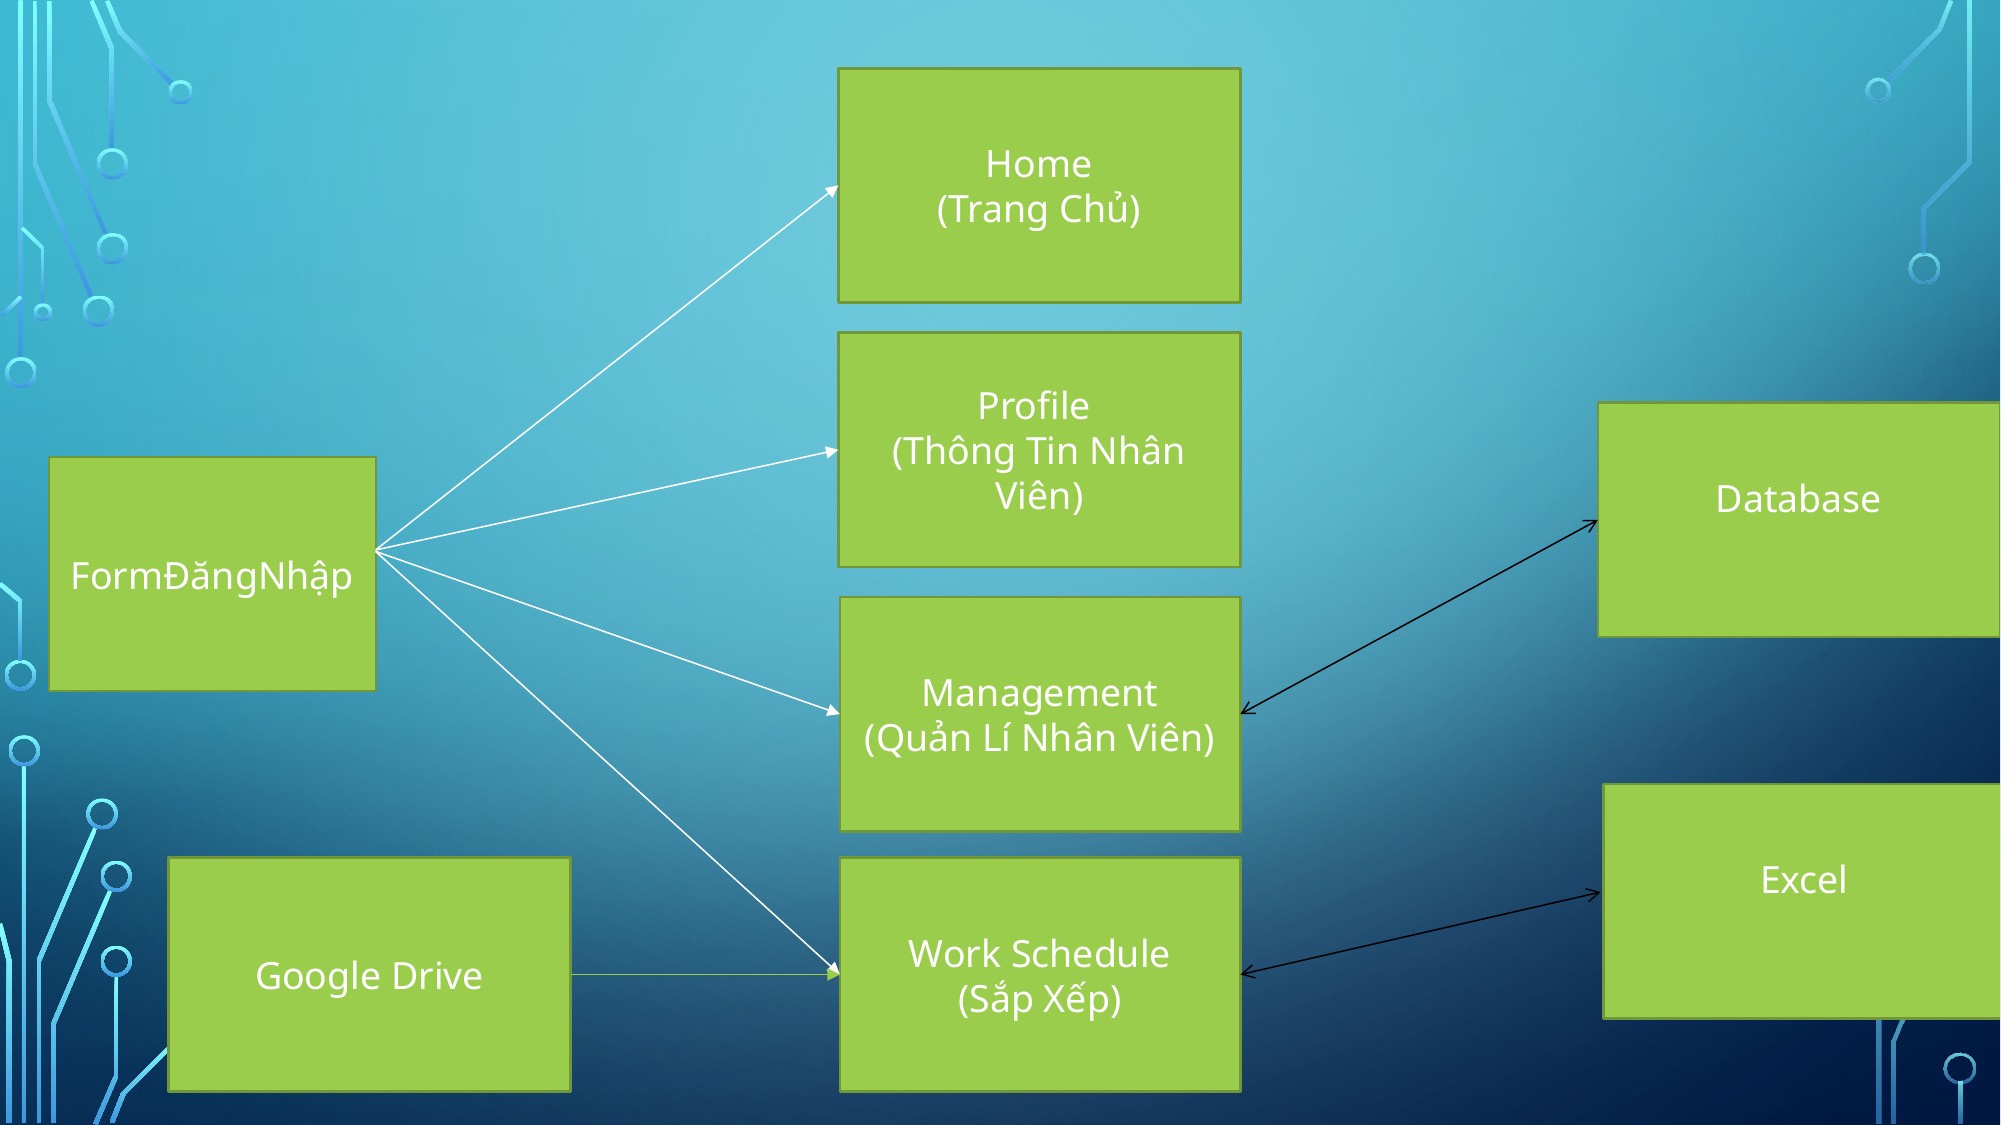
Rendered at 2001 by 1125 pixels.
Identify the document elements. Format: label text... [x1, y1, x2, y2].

text_box Excel [1602, 783, 2000, 1020]
text_box FormĐăngNhập [48, 456, 375, 692]
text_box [1240, 519, 1599, 715]
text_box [375, 185, 839, 449]
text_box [375, 551, 841, 975]
text_box Home (Trang Chủ) [837, 67, 1242, 304]
text_box Profile (Thông Tin Nhân Viên) [839, 331, 1242, 568]
text_box Google Drive [167, 856, 572, 1093]
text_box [375, 449, 839, 551]
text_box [1240, 891, 1601, 975]
text_box Database [1597, 401, 2000, 638]
text_box Management (Quản Lí Nhân Viên) [841, 596, 1242, 833]
text_box Work Schedule (Sắp Xếp) [839, 856, 1242, 1093]
